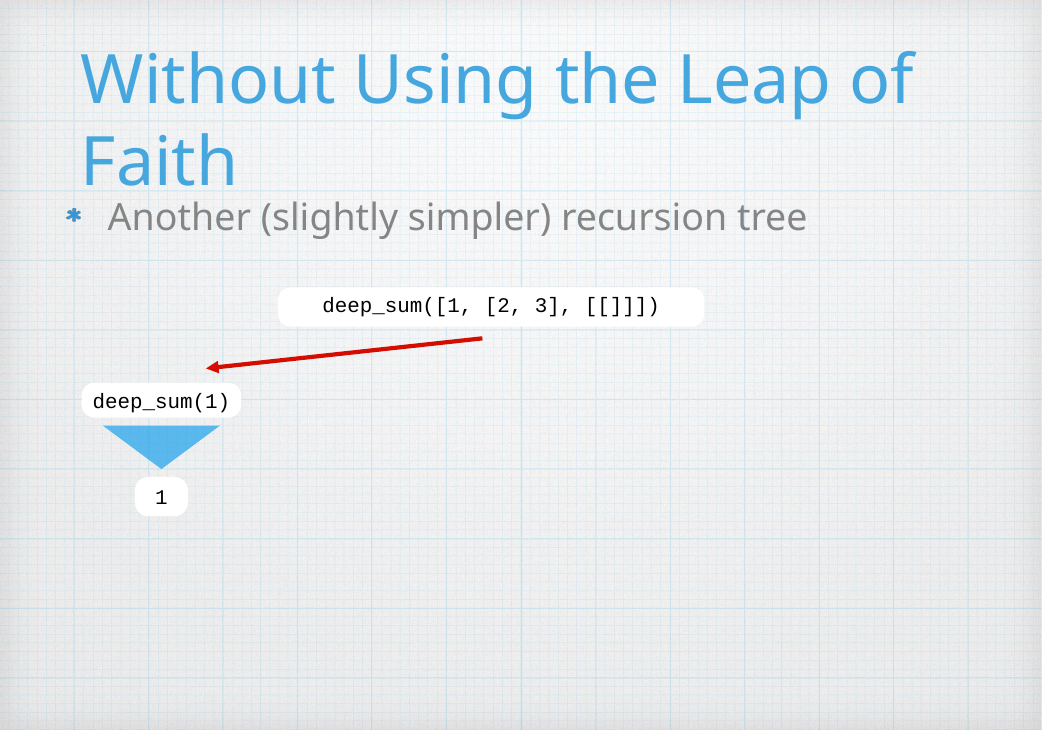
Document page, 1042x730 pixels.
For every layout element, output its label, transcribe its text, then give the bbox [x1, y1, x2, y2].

text_box [206, 338, 483, 374]
title Without Using the Leap of Faith [78, 61, 964, 174]
text_box 1 [134, 476, 188, 517]
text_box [277, 287, 705, 327]
list Another (slightly simpler) recursion tree [64, 159, 950, 271]
picture [0, 0, 1042, 730]
text_box [102, 425, 220, 470]
text_box deep_sum(1) [81, 382, 242, 418]
